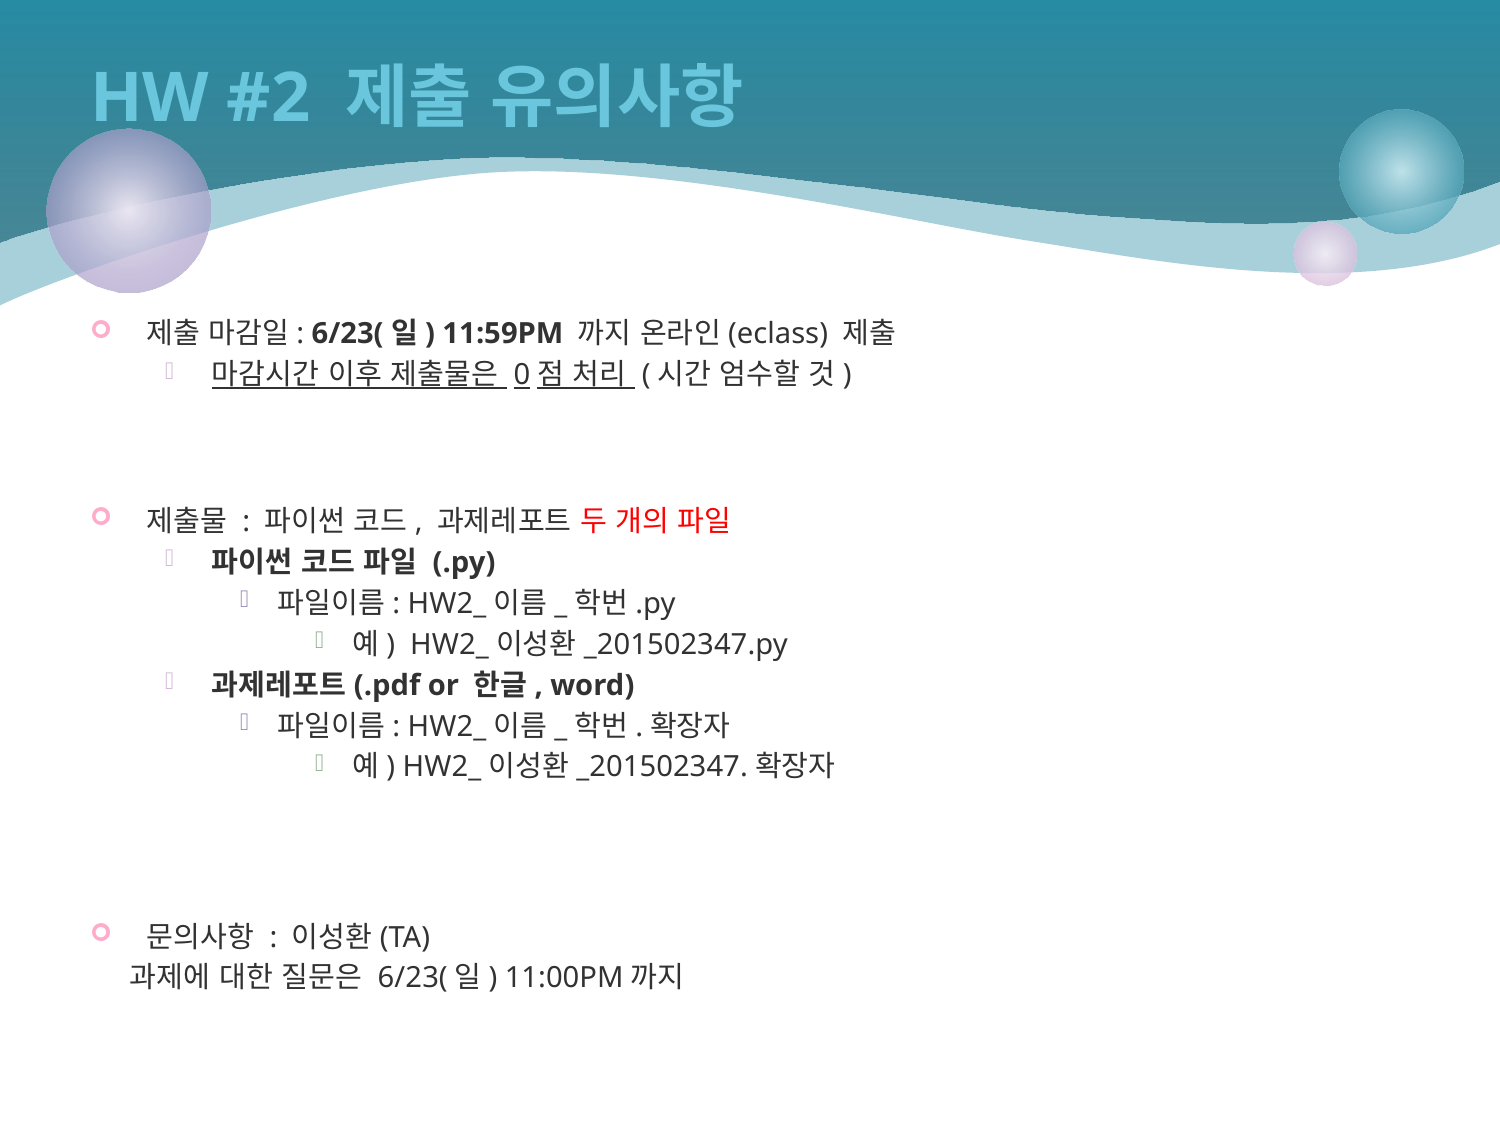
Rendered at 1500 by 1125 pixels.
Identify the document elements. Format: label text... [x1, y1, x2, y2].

title HW #2 제출 유의사항 [75, 0, 1425, 188]
list 제출 마감일: 6/23(일) 11:59PM 까지 온라인(eclass) 제출 마감시간 이후 제출물은 0점 처리 (시간 엄수할 것) 제출물 : 파이썬 코드, 과제레포트 두 개의 파일 파이썬 코드 파일 (.py) 파일이름: HW2_이름_학번.py 예) HW2_이성환_201502347.py 과제레포트(.pdf or 한글, word) 파일이름: HW2_이름_학번.확장자 예) HW2_이성환_201502347.확장자 문의사항 : 이성환(TA) 과제에 대한 질문은 6/23(일) 11:00PM까지 [75, 307, 1425, 1096]
